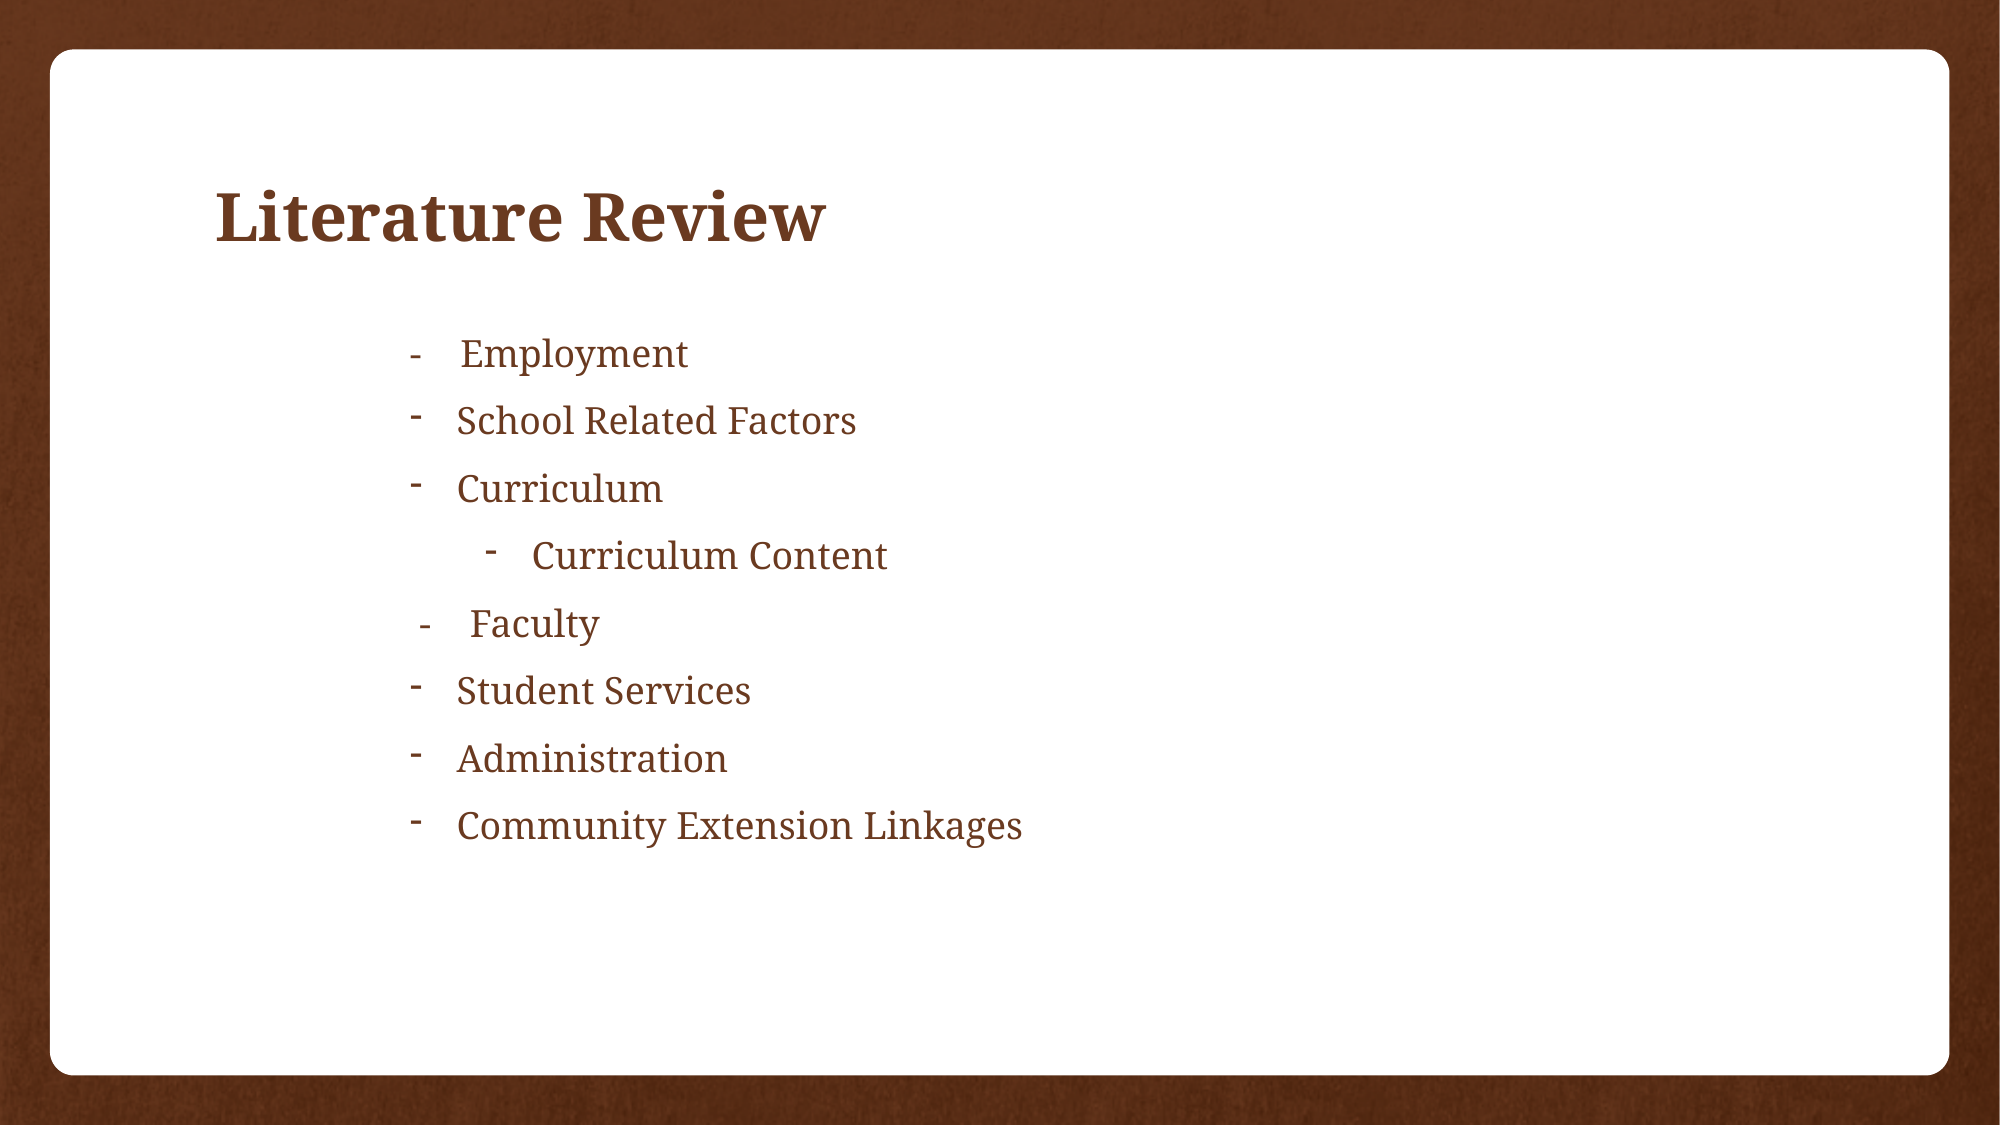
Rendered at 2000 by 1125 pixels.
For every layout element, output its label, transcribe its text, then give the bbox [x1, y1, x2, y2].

title Literature Review [199, 70, 1800, 263]
text_box - Employment School Related Factors Curriculum Curriculum Content - Faculty Student Services Administration Community Extension Linkages [394, 299, 1225, 855]
